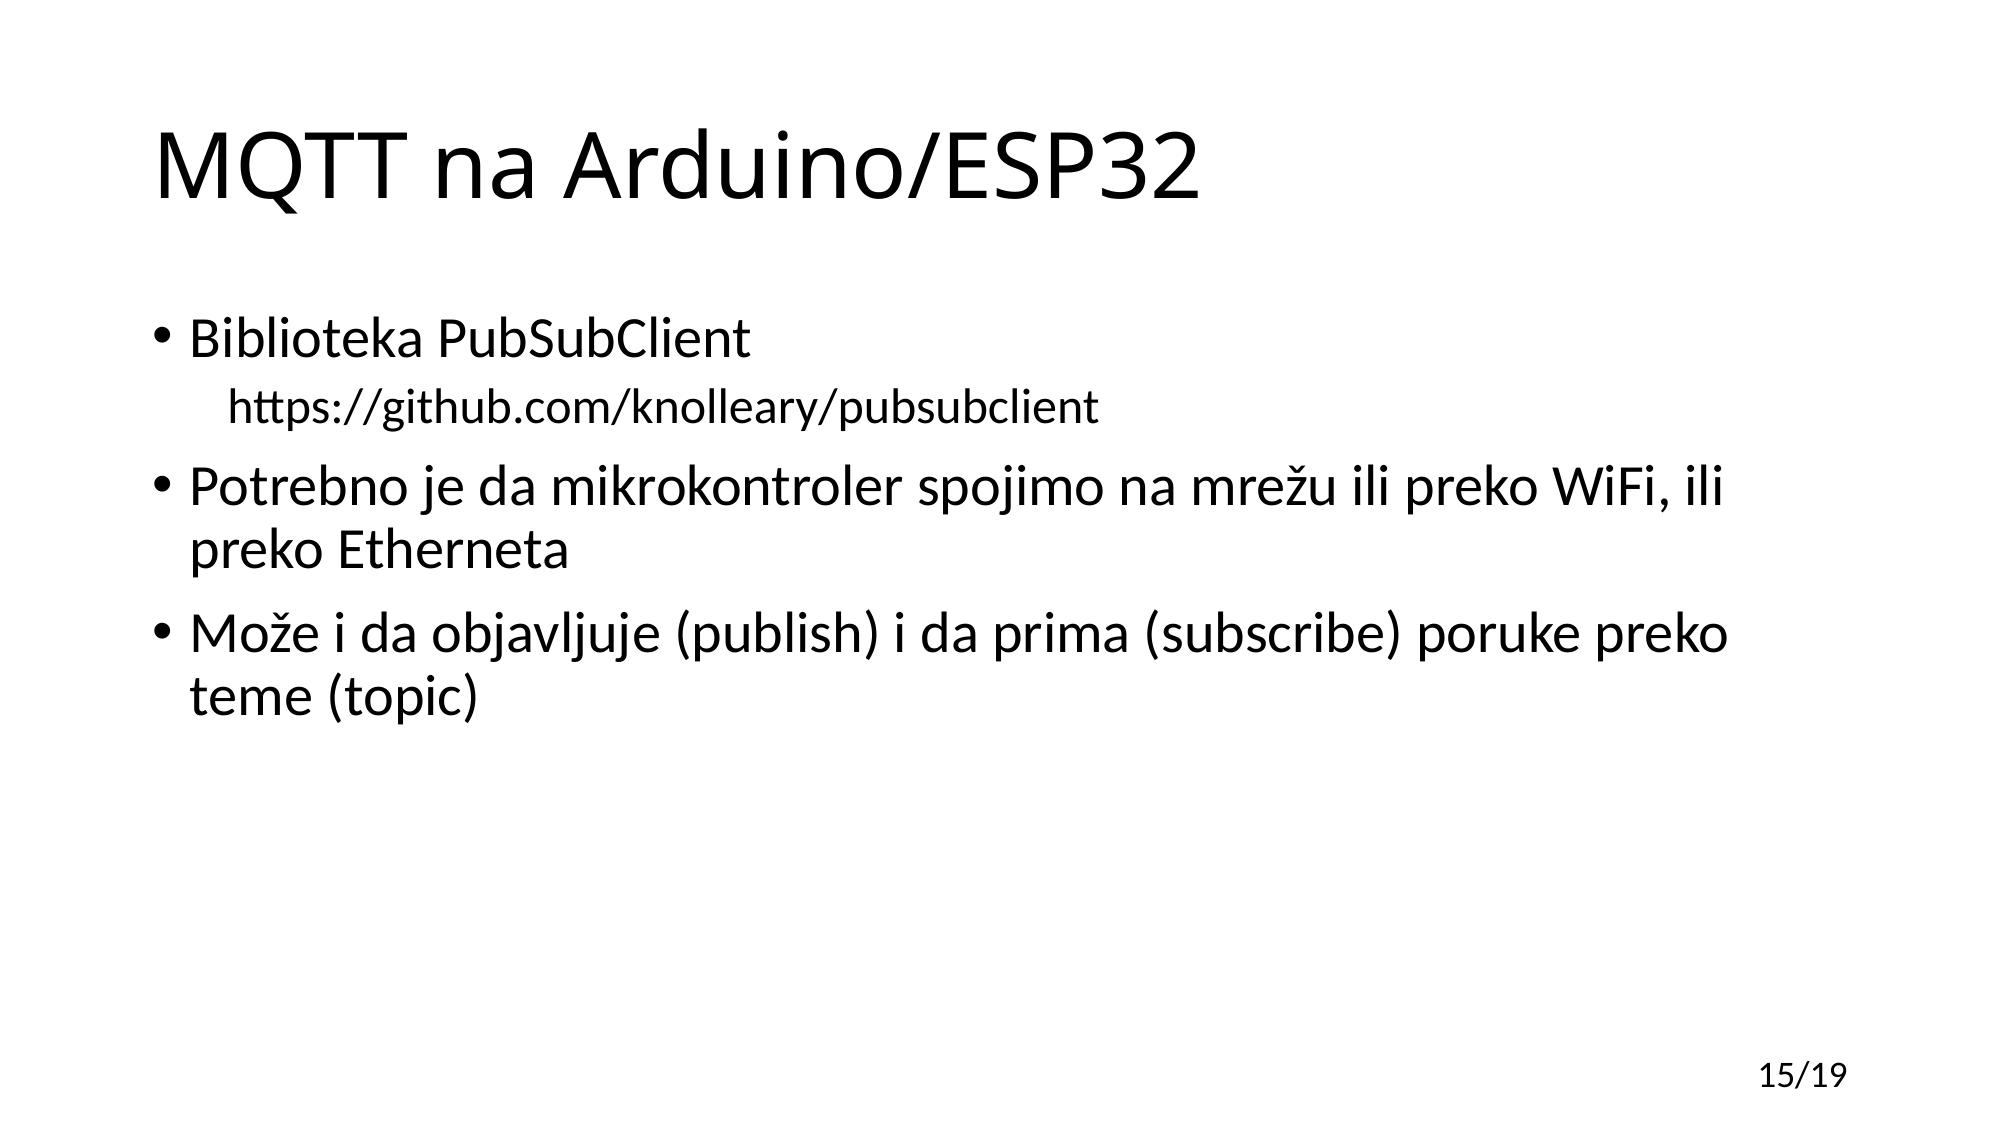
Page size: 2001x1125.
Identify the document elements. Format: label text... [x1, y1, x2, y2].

title MQTT na Arduino/ESP32 [137, 59, 1863, 278]
list Biblioteka PubSubClient https://github.com/knolleary/pubsubclient Potrebno je da mikrokontroler spojimo na mrežu ili preko WiFi, ili preko Etherneta Može i da objavljuje (publish) i da prima (subscribe) poruke preko teme (topic) [137, 299, 1863, 1014]
